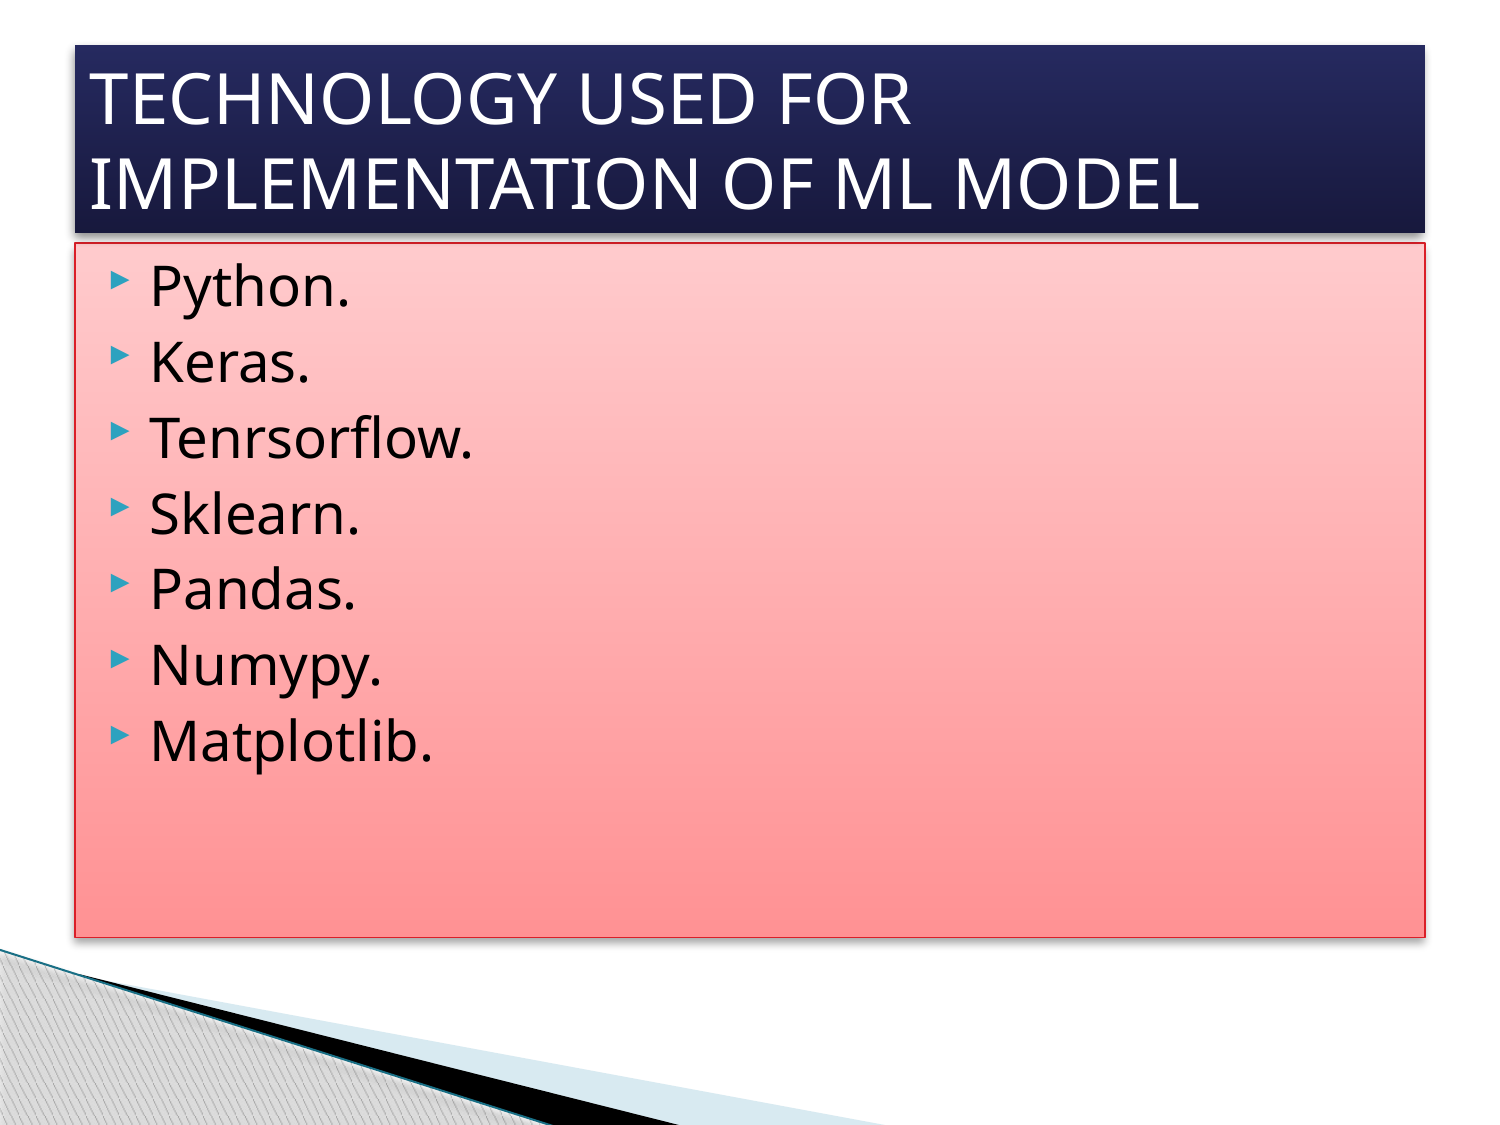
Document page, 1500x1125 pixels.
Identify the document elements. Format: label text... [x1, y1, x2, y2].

list Python. Keras. Tenrsorflow. Sklearn. Pandas. Numypy. Matplotlib. [74, 243, 1426, 938]
title TECHNOLOGY USED FOR IMPLEMENTATION OF ML MODEL [75, 45, 1425, 233]
